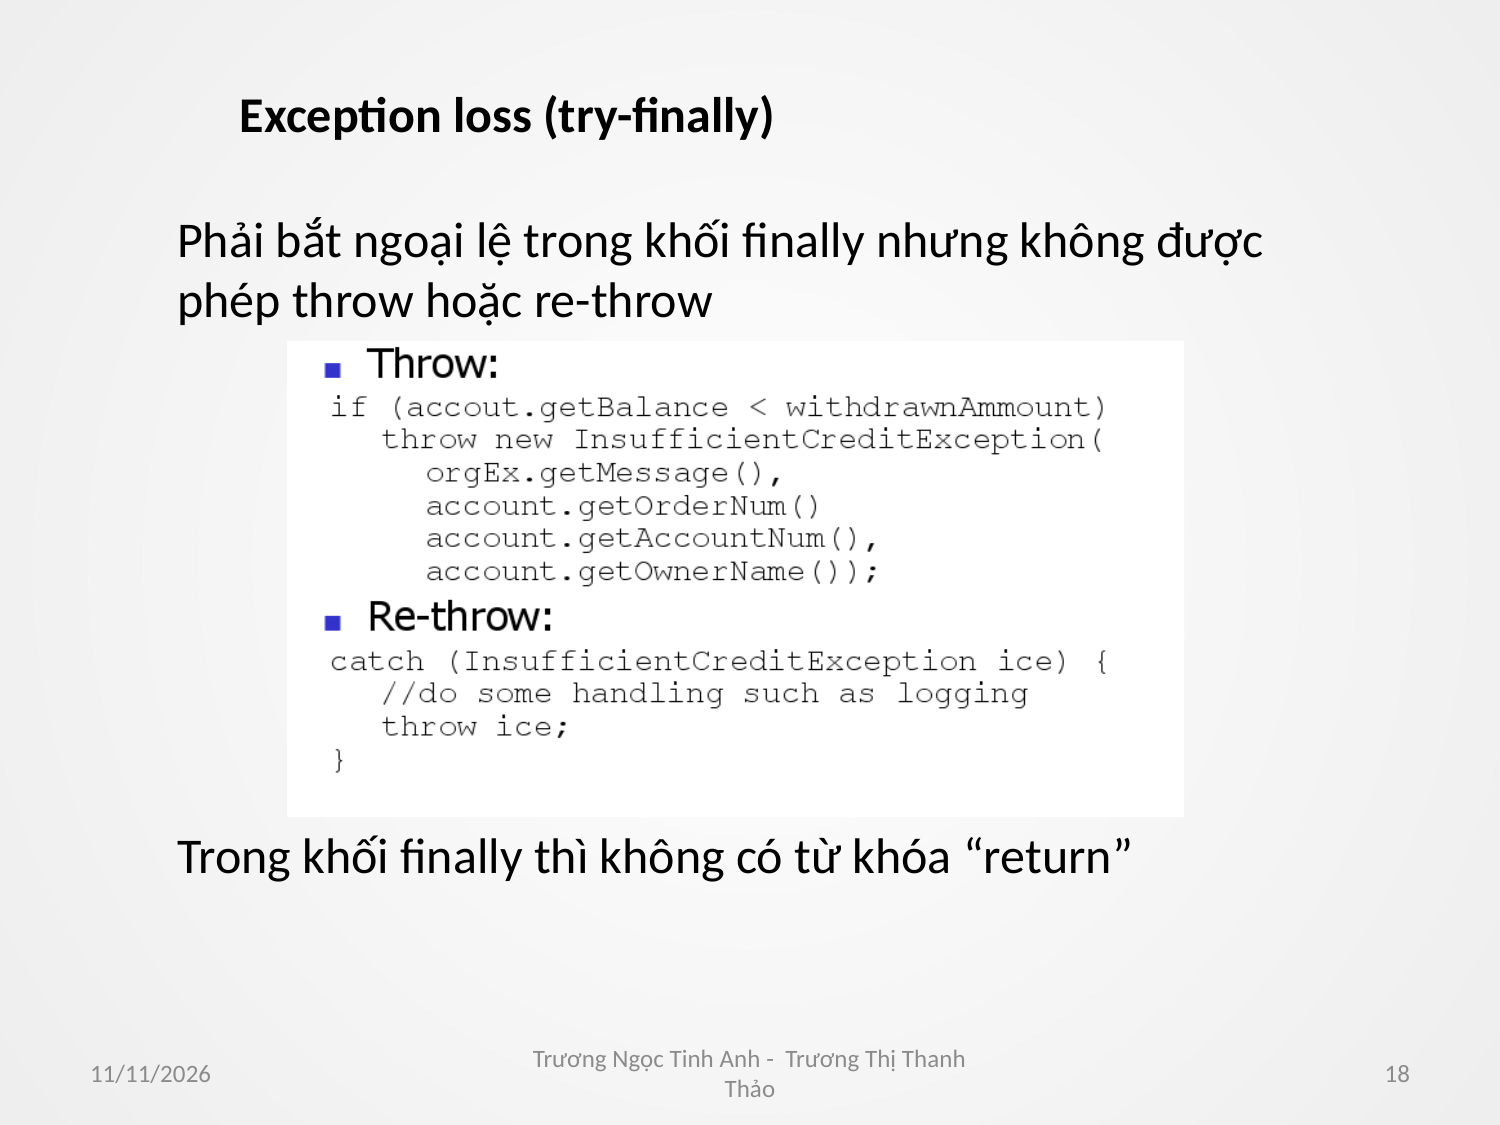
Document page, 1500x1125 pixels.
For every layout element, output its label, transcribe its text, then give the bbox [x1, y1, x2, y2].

footer Trương Ngọc Tinh Anh - Trương Thị Thanh Thảo [512, 1042, 988, 1103]
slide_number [75, 1042, 425, 1103]
text_box Exception loss (try-finally) [225, 74, 1163, 150]
slide_number 18 [1074, 1042, 1425, 1103]
text_box Trong khối finally thì không có từ khóa “return” [162, 816, 1325, 892]
picture [287, 341, 1184, 817]
text_box Phải bắt ngoại lệ trong khối finally nhưng không được phép throw hoặc re-throw [162, 199, 1388, 335]
